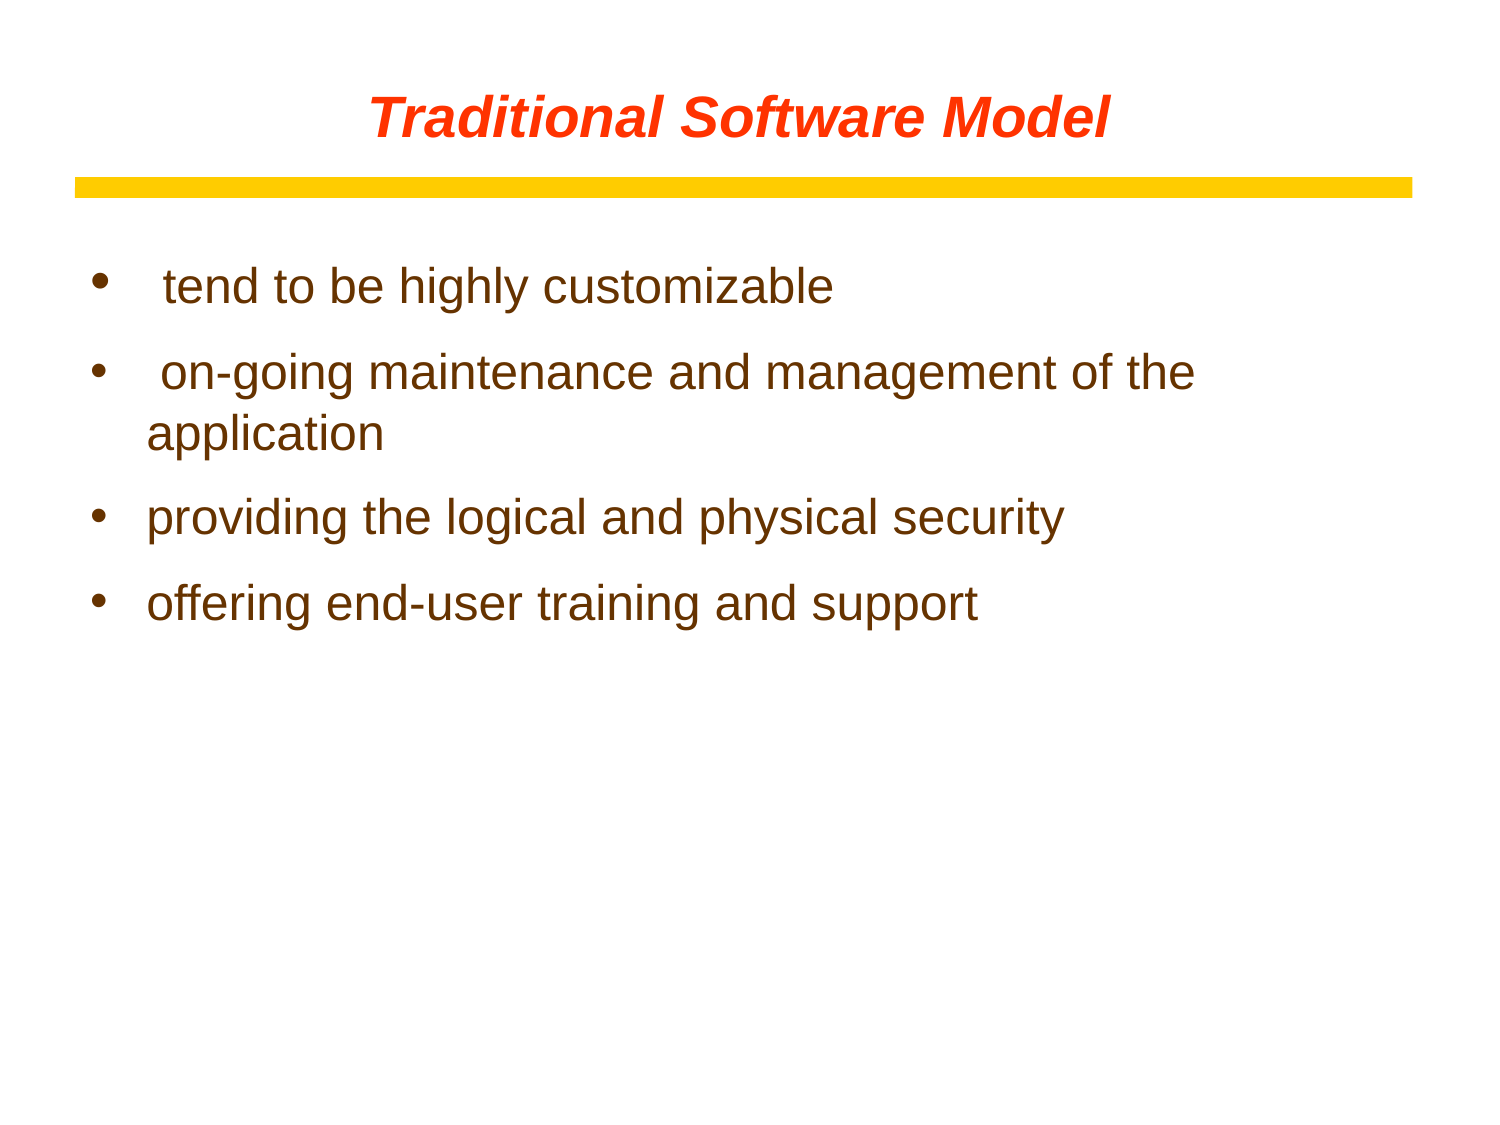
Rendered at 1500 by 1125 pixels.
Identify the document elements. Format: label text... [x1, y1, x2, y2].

title Traditional Software Model [66, 37, 1413, 159]
list tend to be highly customizable on-going maintenance and management of the application providing the logical and physical security offering end-user training and support [74, 237, 1417, 1026]
